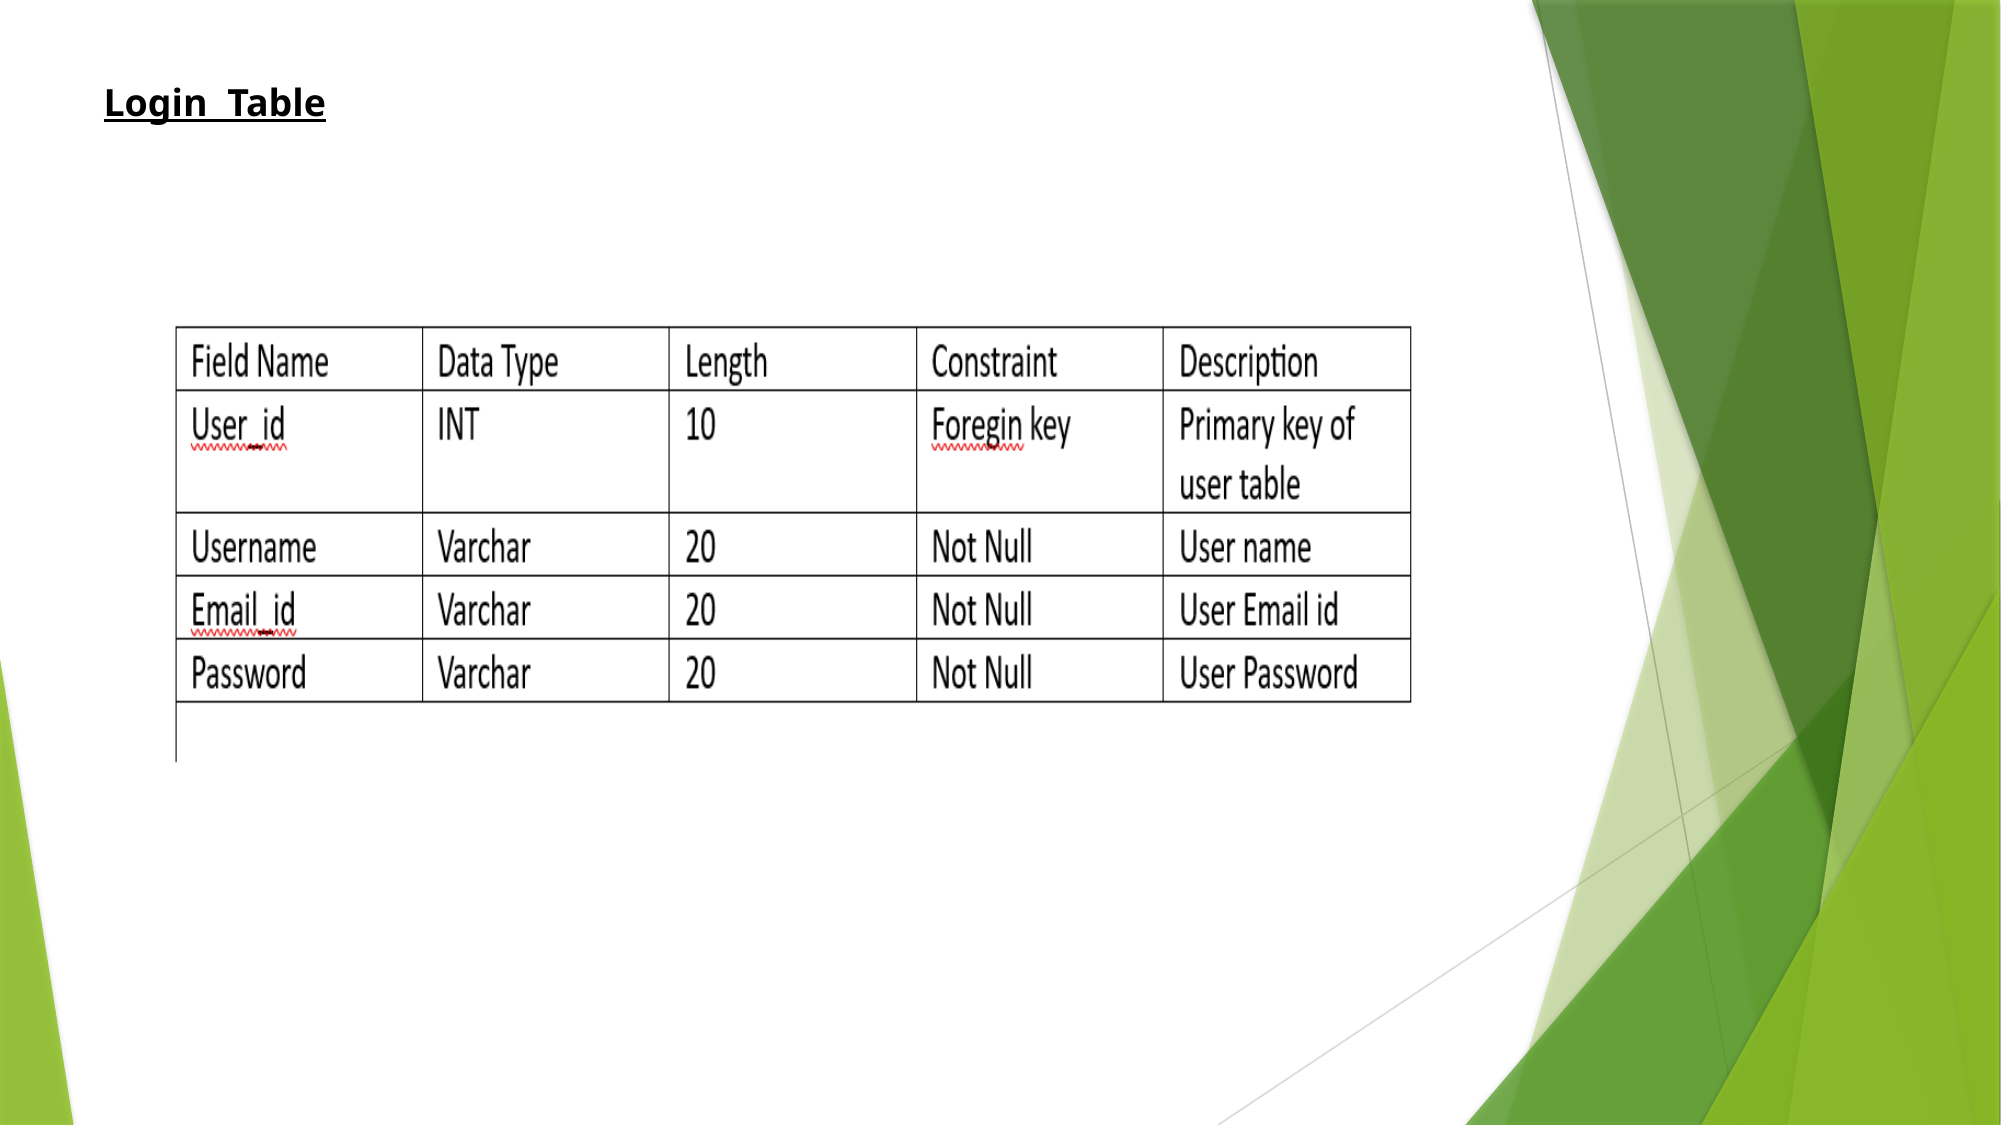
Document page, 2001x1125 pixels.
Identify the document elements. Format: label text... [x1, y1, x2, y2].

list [54, 178, 1466, 867]
title Login Table [88, 70, 1499, 288]
